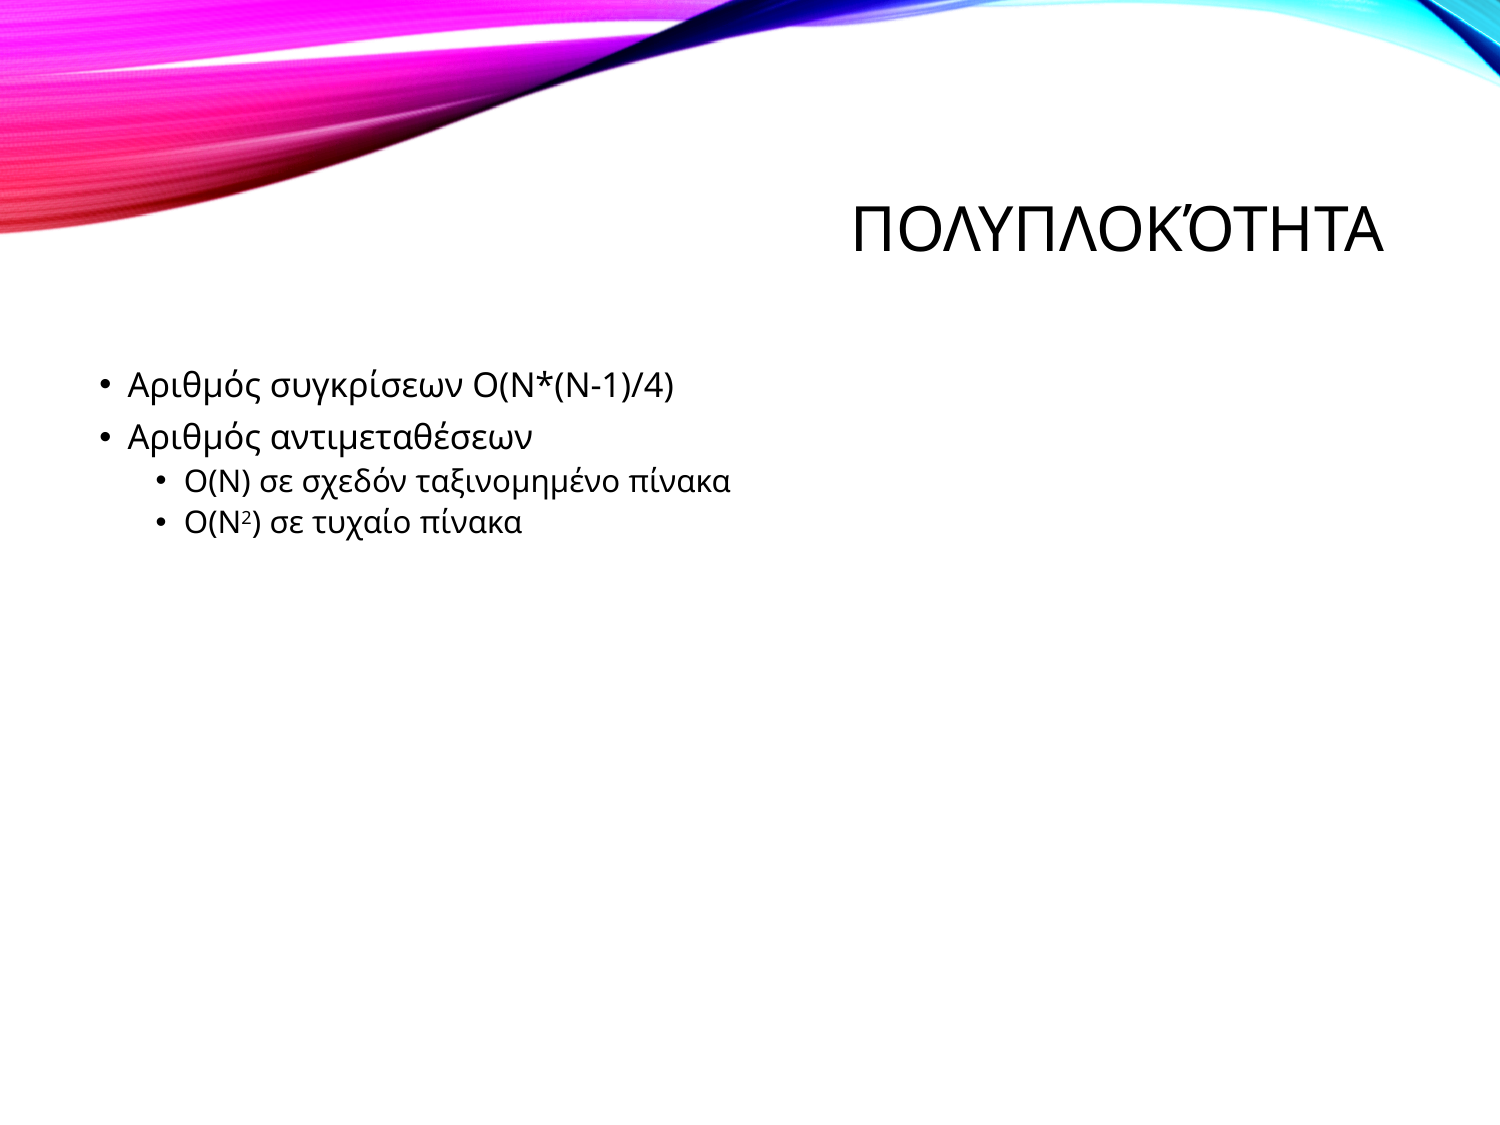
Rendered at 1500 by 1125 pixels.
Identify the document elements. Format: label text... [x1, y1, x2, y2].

picture [0, 0, 1500, 237]
list Αριθμός συγκρίσεων Ο(Ν*(Ν-1)/4) Αριθμός αντιμεταθέσεων Ο(Ν) σε σχεδόν ταξινομημένο πίνακα Ο(Ν2) σε τυχαίο πίνακα [84, 360, 1416, 1021]
title Πολυπλοκότητα [356, 125, 1416, 338]
